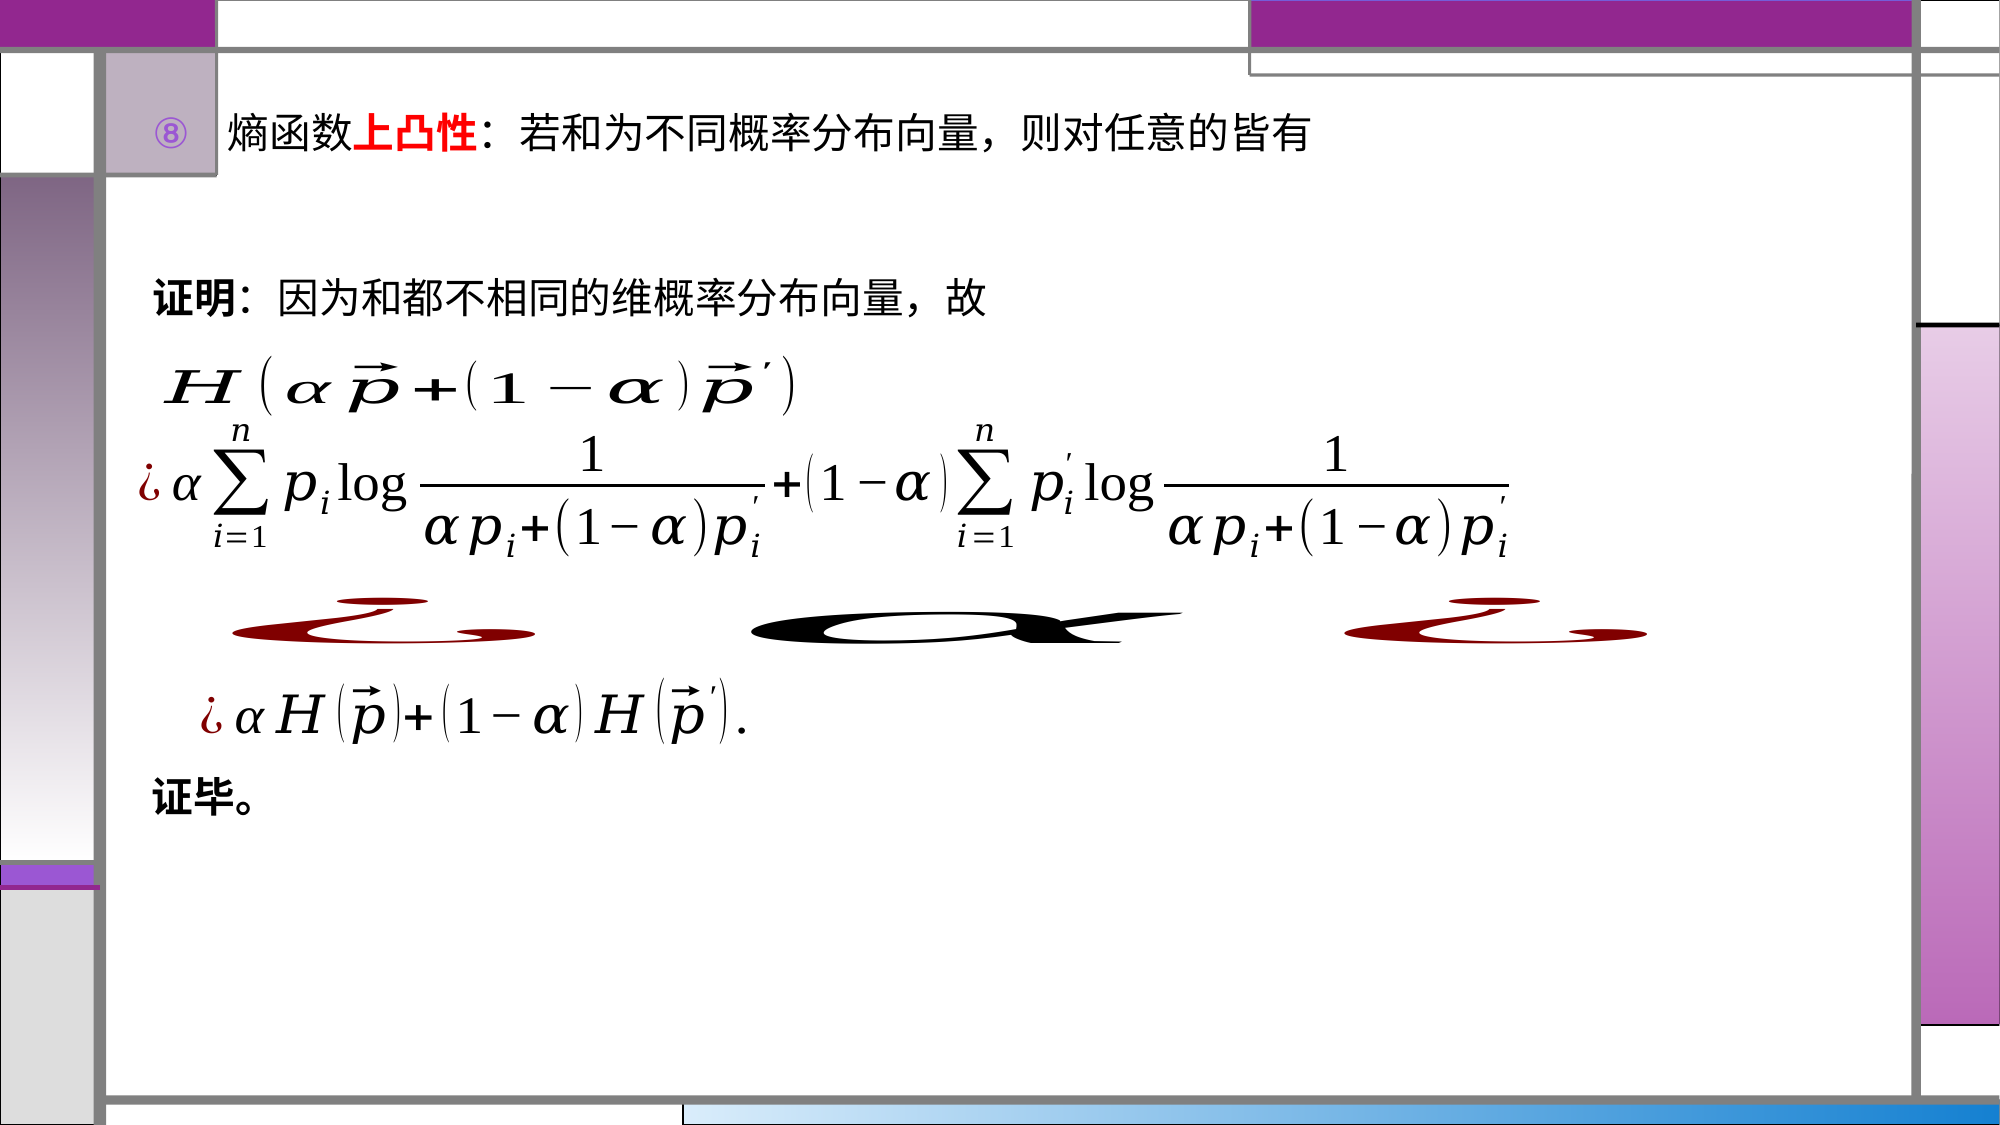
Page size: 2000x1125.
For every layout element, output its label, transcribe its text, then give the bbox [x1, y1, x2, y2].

text_box 证毕。 [101, 763, 327, 828]
